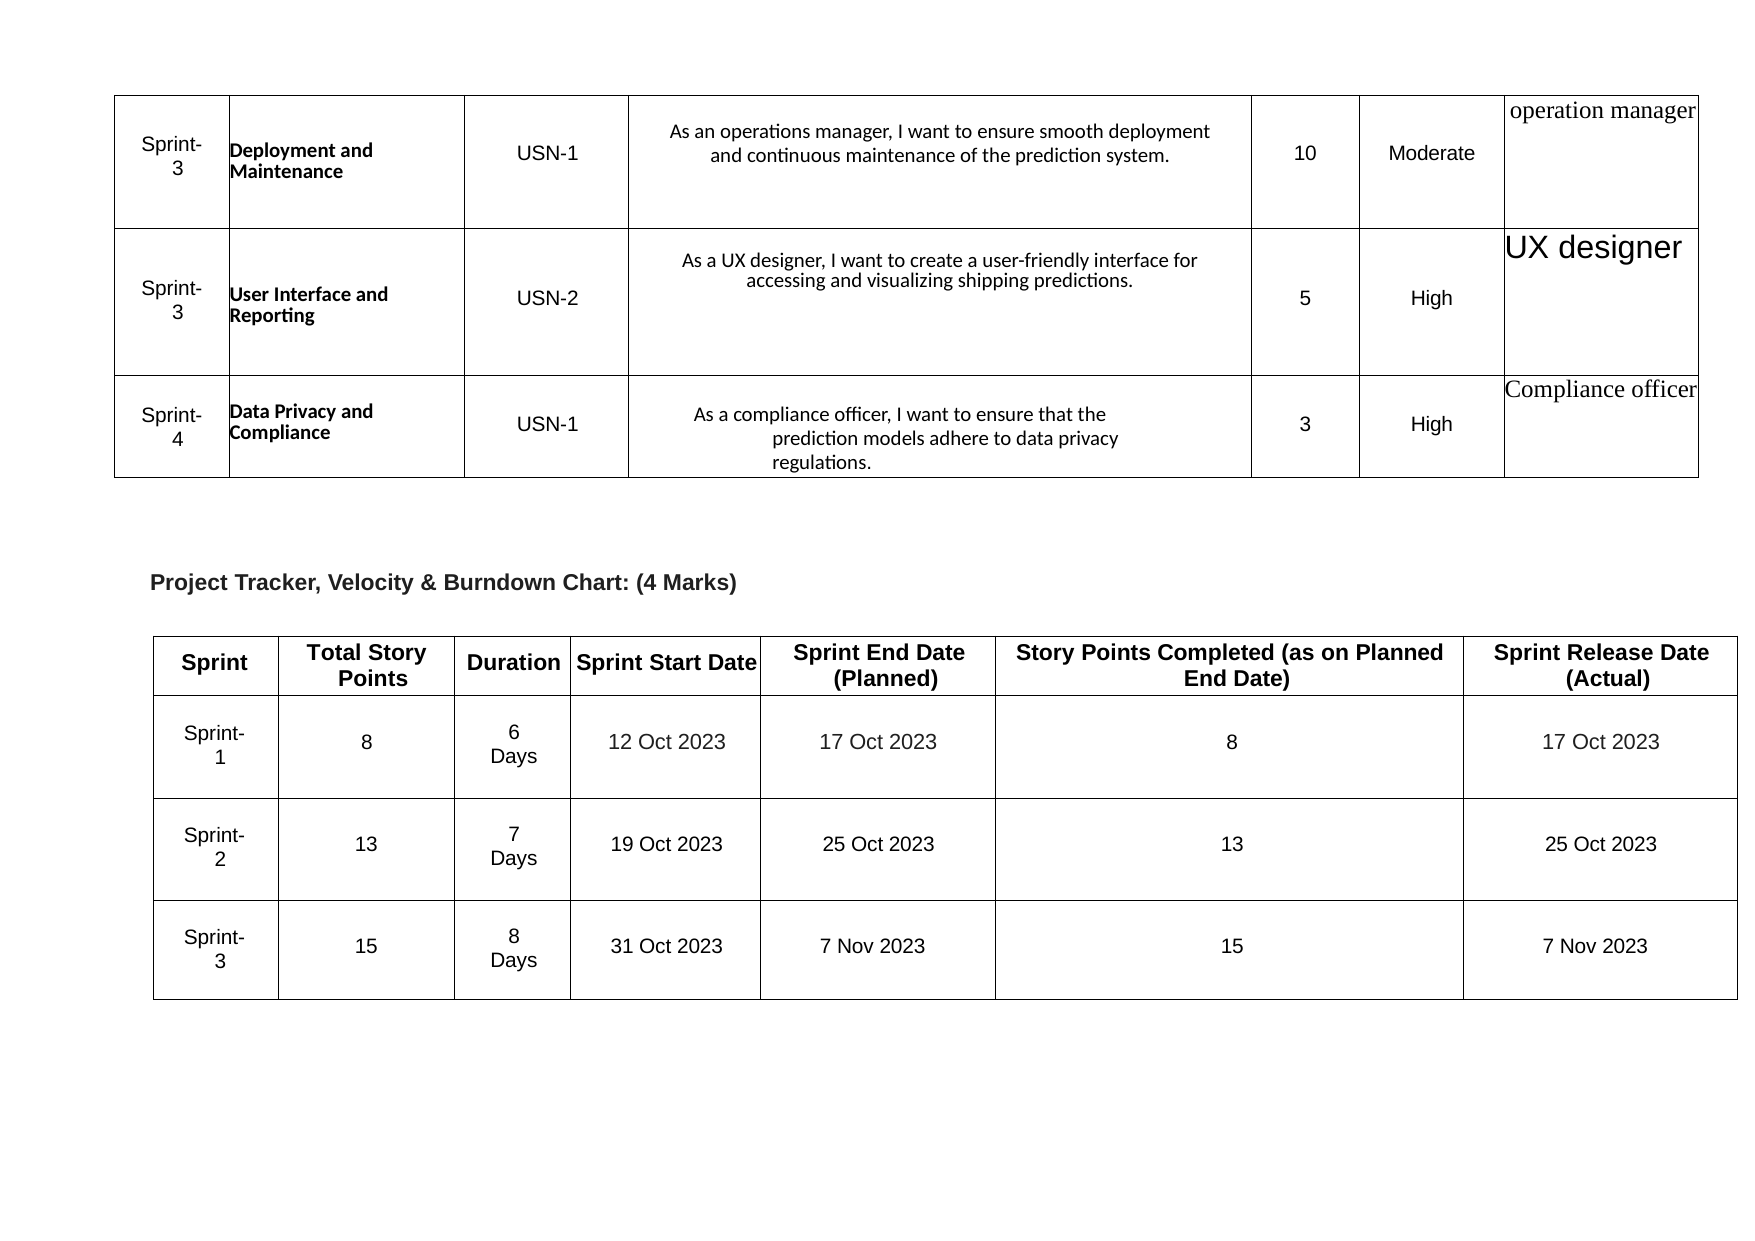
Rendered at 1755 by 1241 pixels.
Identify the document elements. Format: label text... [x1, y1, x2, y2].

table_cell UX designer [1505, 229, 1698, 375]
table_header Story Points Completed (as on Planned End Date) [996, 637, 1463, 695]
table_cell 17 Oct 2023 [761, 696, 995, 798]
table_header USN-1 [465, 96, 628, 228]
table_cell High [1360, 229, 1504, 375]
table_cell 3 [1252, 376, 1359, 477]
table_cell Sprint- 3 [154, 901, 278, 999]
table_header Duration [455, 637, 570, 695]
table_cell 8 [996, 696, 1463, 798]
table_cell 25 Oct 2023 [1464, 799, 1737, 900]
table_cell Sprint- 4 [115, 376, 229, 477]
table_cell As a compliance officer, I want to ensure that the prediction models adhere to data privacy regulations. [629, 376, 1251, 477]
table_cell 19 Oct 2023 [571, 799, 760, 900]
table_cell Data Privacy and Compliance [230, 376, 464, 477]
table_cell 13 [279, 799, 454, 900]
table_cell Sprint- 1 [154, 696, 278, 798]
table_header Sprint [154, 637, 278, 695]
table_cell USN-1 [465, 376, 628, 477]
table_cell 5 [1252, 229, 1359, 375]
table_cell Sprint- 2 [154, 799, 278, 900]
table_header Sprint Start Date [571, 637, 760, 695]
table_cell 6 Days [455, 696, 570, 798]
table_cell 12 Oct 2023 [571, 696, 760, 798]
table_header Moderate [1360, 96, 1504, 228]
table_header 10 [1252, 96, 1359, 228]
table_cell 13 [996, 799, 1463, 900]
table_cell Sprint- 3 [115, 229, 229, 375]
table_header Deployment and Maintenance [230, 96, 464, 228]
table_cell 7 Nov 2023 [761, 901, 995, 999]
table_header Sprint Release Date (Actual) [1464, 637, 1737, 695]
table_cell 31 Oct 2023 [571, 901, 760, 999]
table_header Total Story Points [279, 637, 454, 695]
table_header As an operations manager, I want to ensure smooth deployment and continuous maintenance of the prediction system. [629, 96, 1251, 228]
table_cell 15 [996, 901, 1463, 999]
table_cell 8 [279, 696, 454, 798]
table_cell 7 Nov 2023 [1464, 901, 1737, 999]
table_header Sprint- 3 [115, 96, 229, 228]
text_box Project Tracker, Velocity & Burndown Chart: (4 Marks) [147, 565, 744, 596]
table_cell 25 Oct 2023 [761, 799, 995, 900]
table_cell Compliance officer [1505, 376, 1698, 477]
table_cell 17 Oct 2023 [1464, 696, 1737, 798]
table_cell User Interface and Reporting [230, 229, 464, 375]
table_cell High [1360, 376, 1504, 477]
table_header Sprint End Date (Planned) [761, 637, 995, 695]
table_header operation manager [1505, 96, 1698, 228]
table_cell 7 Days [455, 799, 570, 900]
table_cell USN-2 [465, 229, 628, 375]
table_cell As a UX designer, I want to create a user-friendly interface for accessing and visualizing shipping predictions. [629, 229, 1251, 375]
table_cell 8 Days [455, 901, 570, 999]
table_cell 15 [279, 901, 454, 999]
